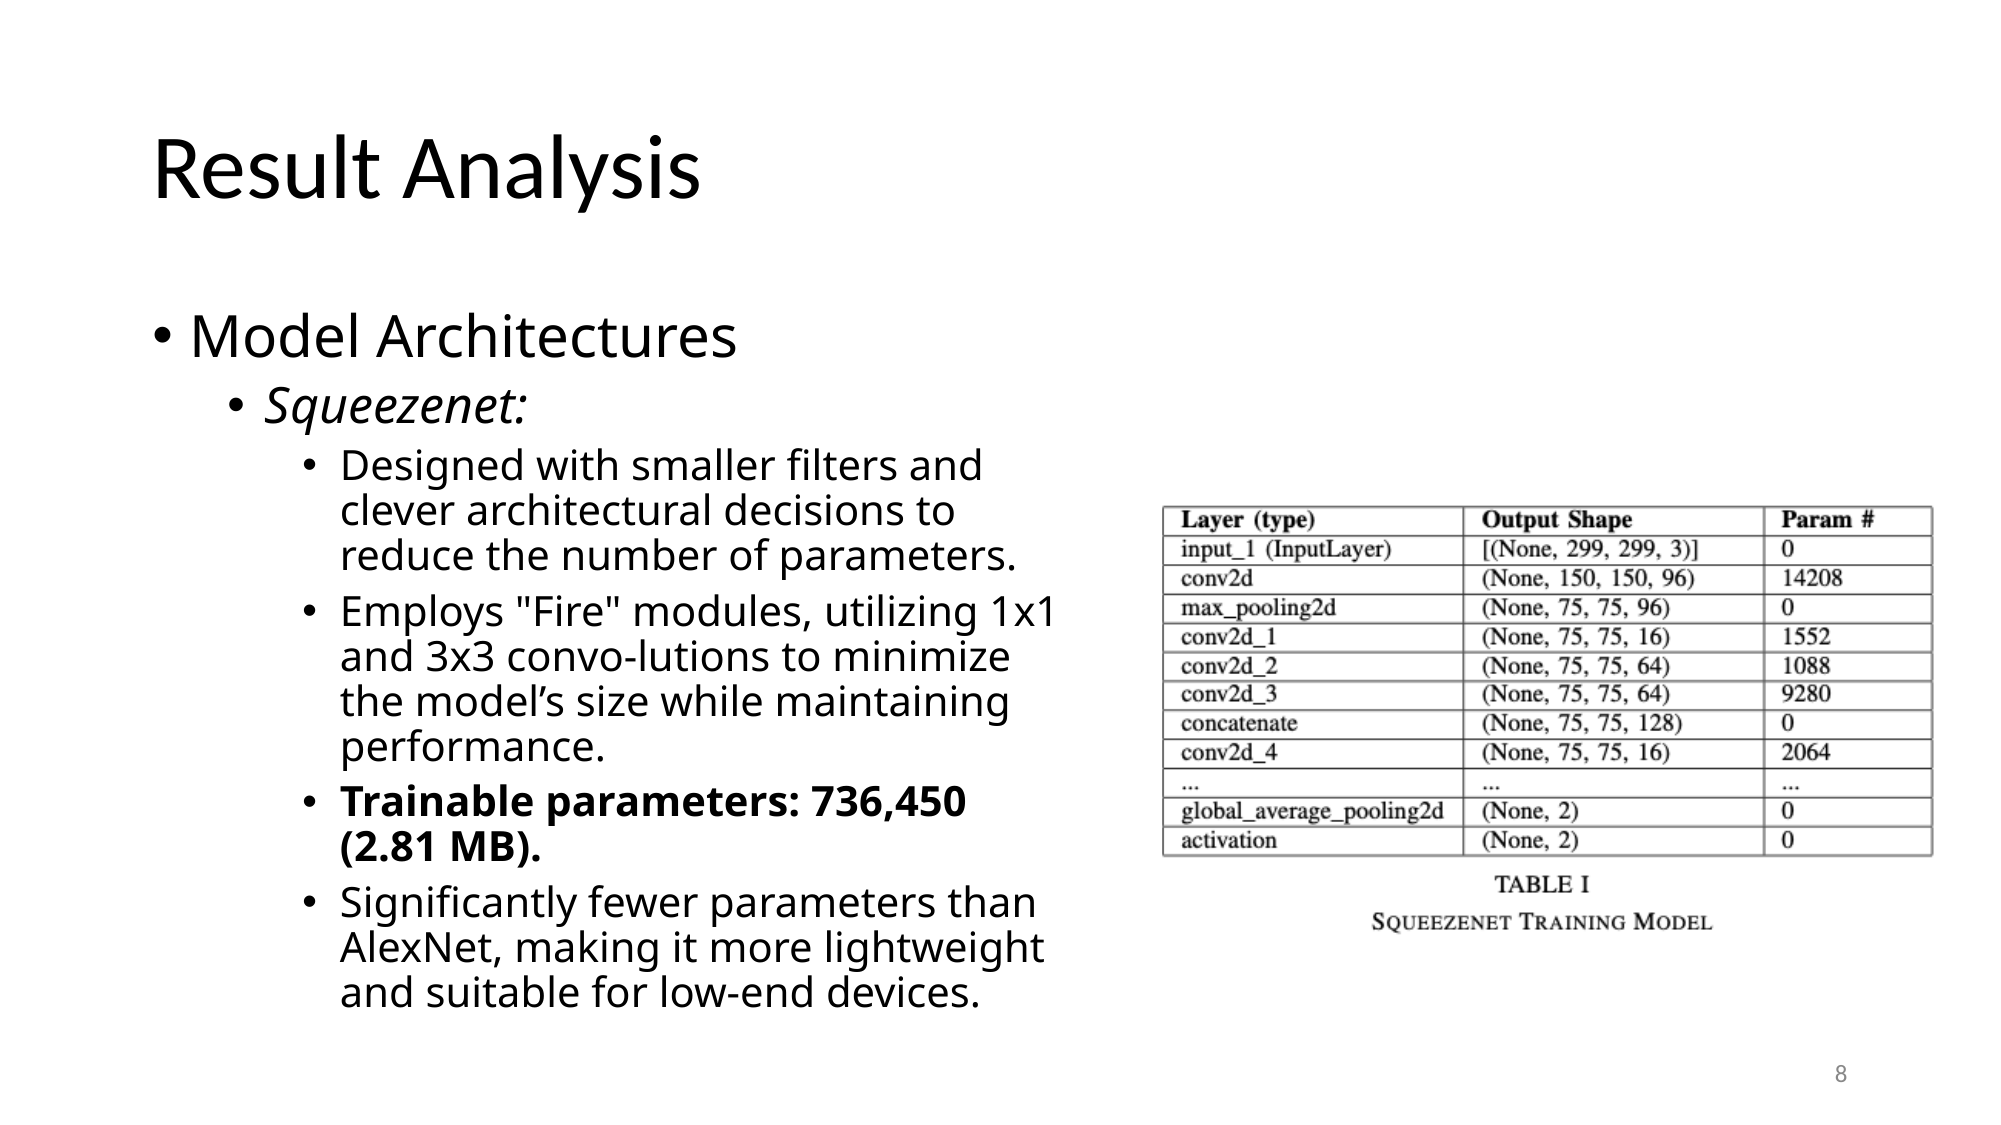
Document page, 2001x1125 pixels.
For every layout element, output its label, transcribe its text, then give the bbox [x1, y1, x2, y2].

picture [1141, 486, 2000, 957]
slide_number ‹#› [1412, 1042, 1863, 1103]
title Result Analysis [137, 59, 1863, 278]
list Model Architectures Squeezenet: Designed with smaller filters and clever architectural decisions to reduce the number of parameters. Employs "Fire" modules, utilizing 1x1 and 3x3 convo-lutions to minimize the model’s size while maintaining performance. Trainable parameters: 736,450 (2.81 MB). Significantly fewer parameters than AlexNet, making it more lightweight and suitable for low-end devices. [137, 299, 1088, 1043]
